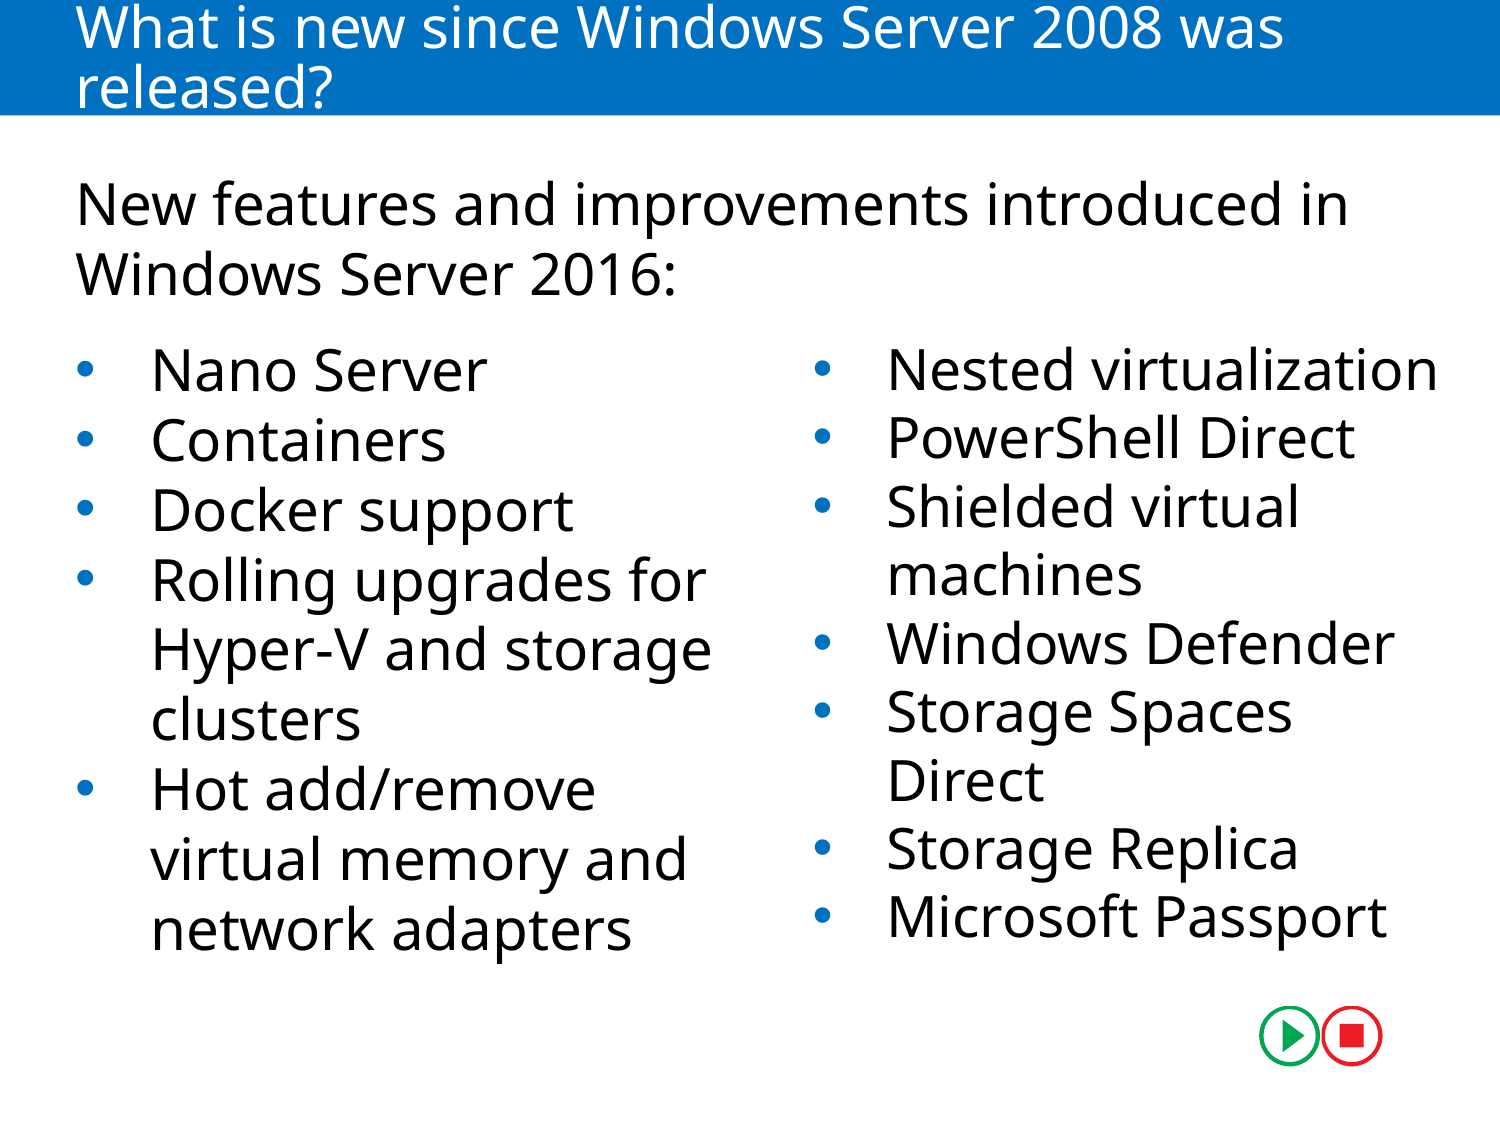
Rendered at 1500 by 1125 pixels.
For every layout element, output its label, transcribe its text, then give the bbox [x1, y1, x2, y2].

title What is new since Windows Server 2008 was released? [75, 0, 1500, 122]
text_box Nested virtualization PowerShell Direct Shielded virtual machines Windows Defender Storage Spaces Direct Storage Replica Microsoft Passport [812, 333, 1452, 1012]
text_box Nano Server Containers Docker support Rolling upgrades for Hyper-V and storage clusters Hot add/remove virtual memory and network adapters [75, 333, 715, 1012]
picture [1258, 1005, 1383, 1068]
text_box New features and improvements introduced in Windows Server 2016: [75, 167, 1408, 1012]
